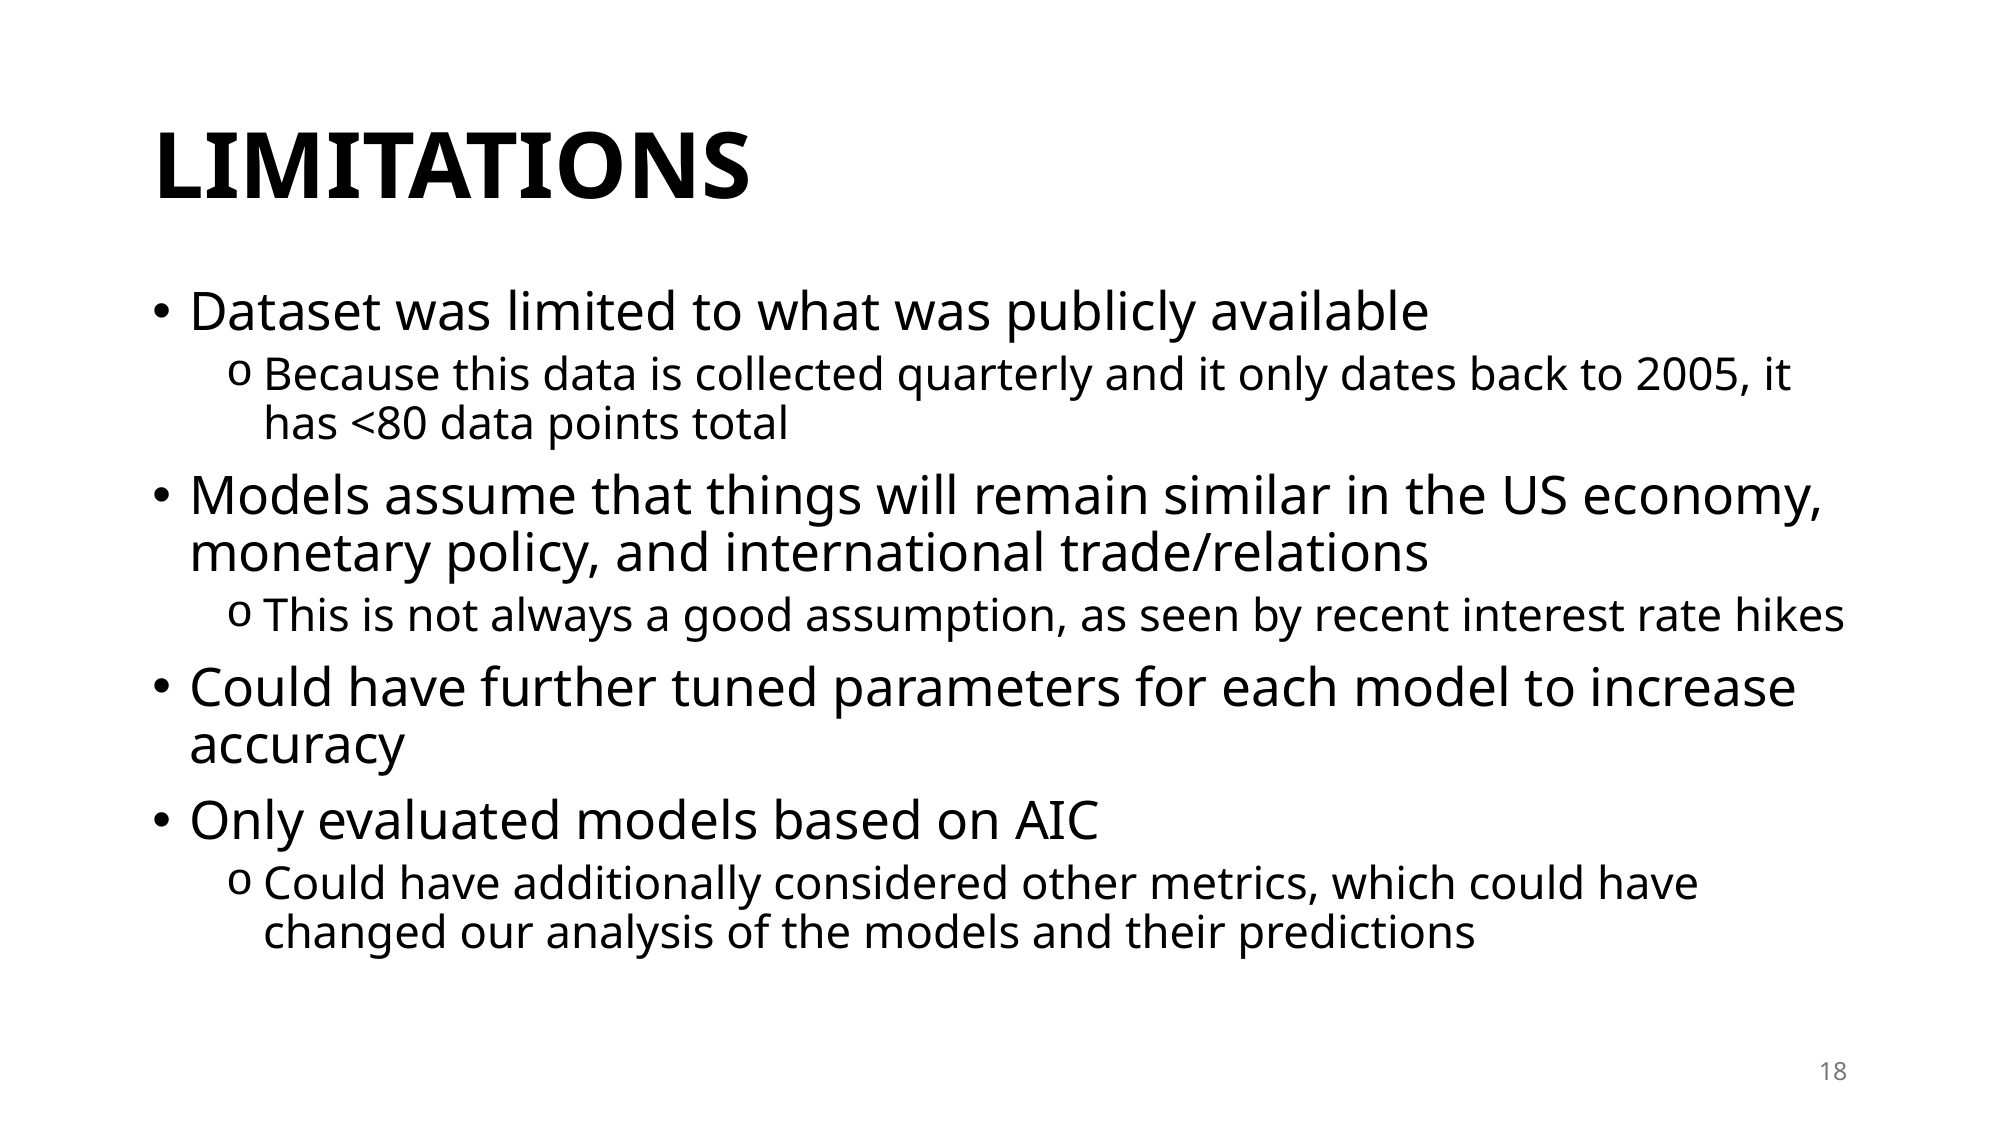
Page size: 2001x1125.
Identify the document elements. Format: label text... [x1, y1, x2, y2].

list Dataset was limited to what was publicly available Because this data is collected quarterly and it only dates back to 2005, it has <80 data points total Models assume that things will remain similar in the US economy, monetary policy, and international trade/relations This is not always a good assumption, as seen by recent interest rate hikes Could have further tuned parameters for each model to increase accuracy Only evaluated models based on AIC Could have additionally considered other metrics, which could have changed our analysis of the models and their predictions [137, 277, 1863, 992]
slide_number 18 [1412, 1042, 1863, 1103]
title LIMITATIONS [137, 59, 1863, 277]
